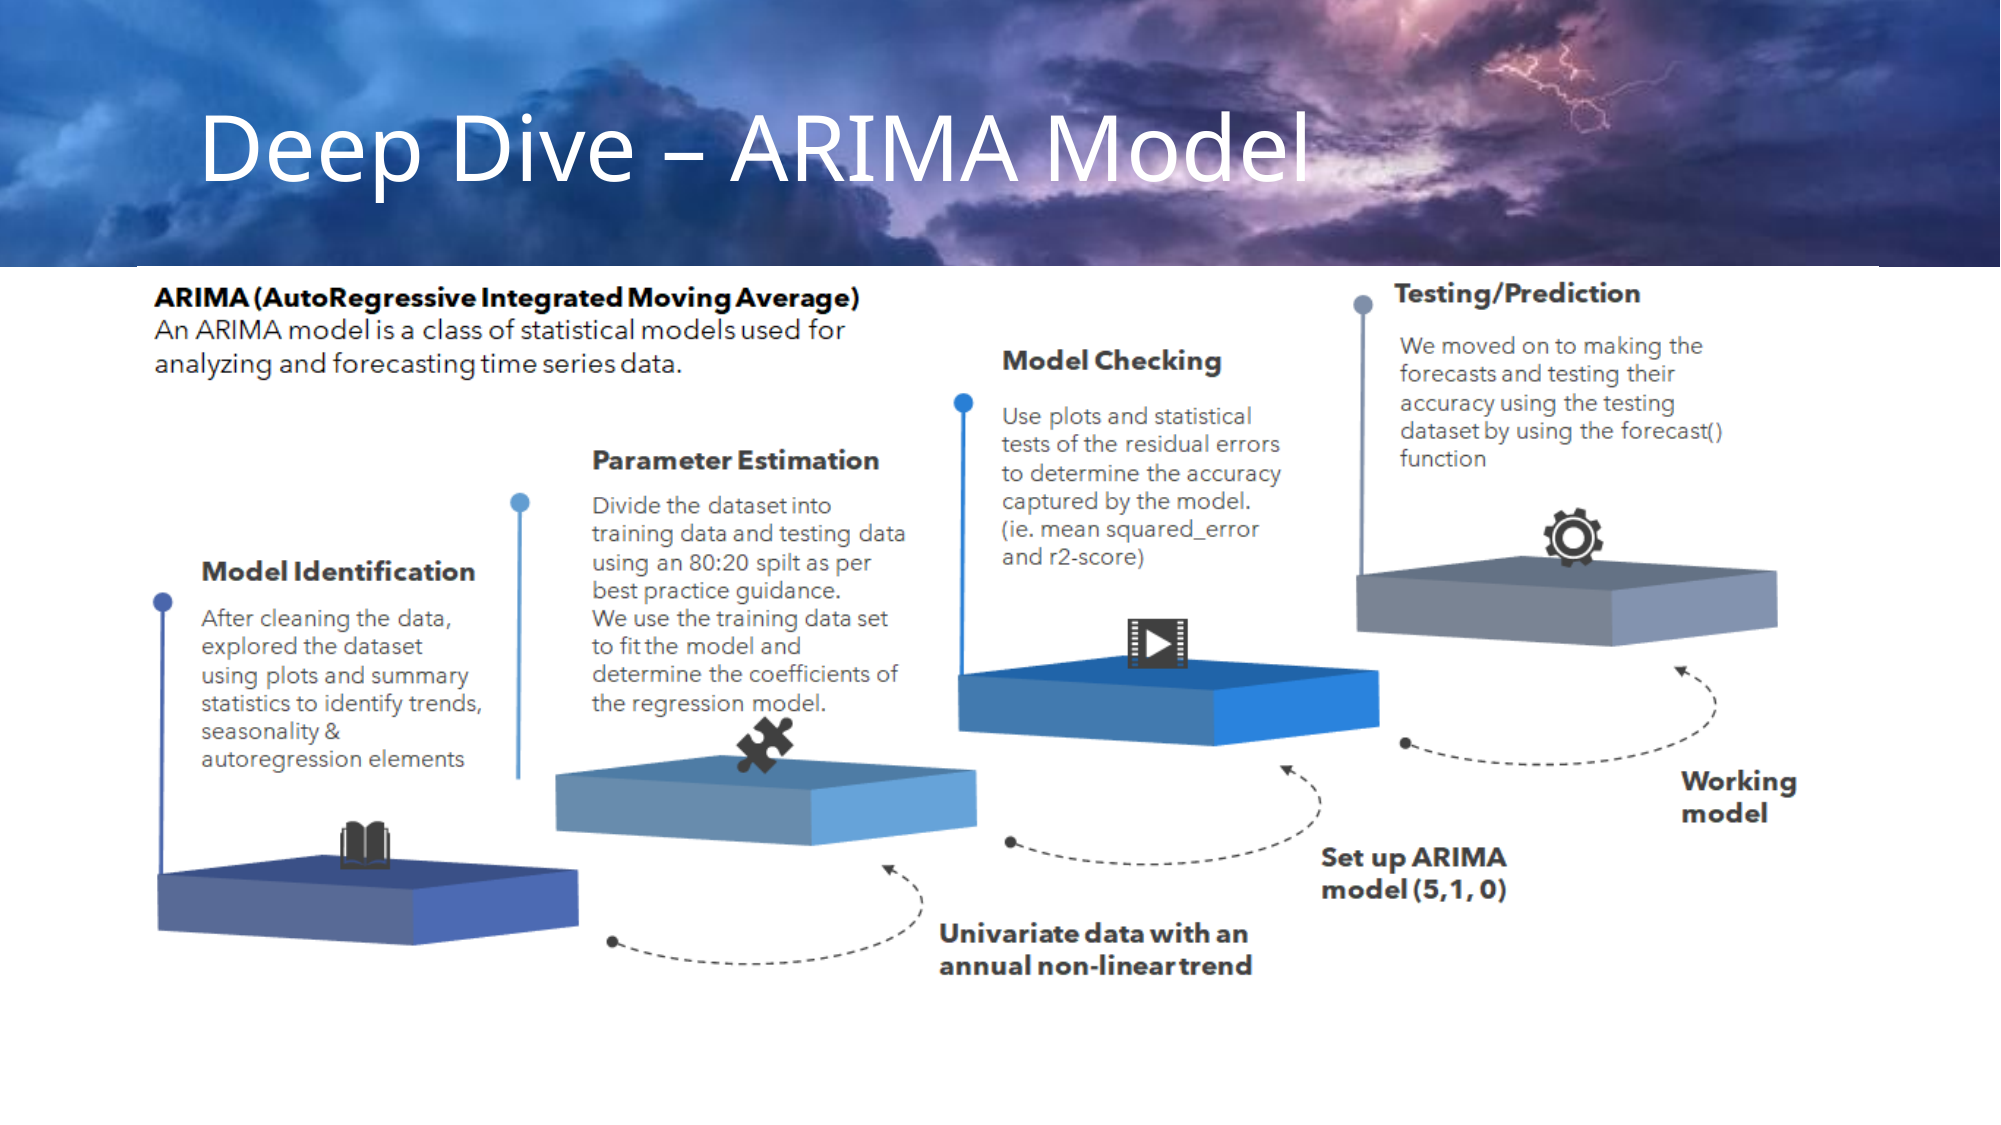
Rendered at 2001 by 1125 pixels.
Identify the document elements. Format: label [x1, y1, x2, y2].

picture [0, 0, 2000, 1001]
